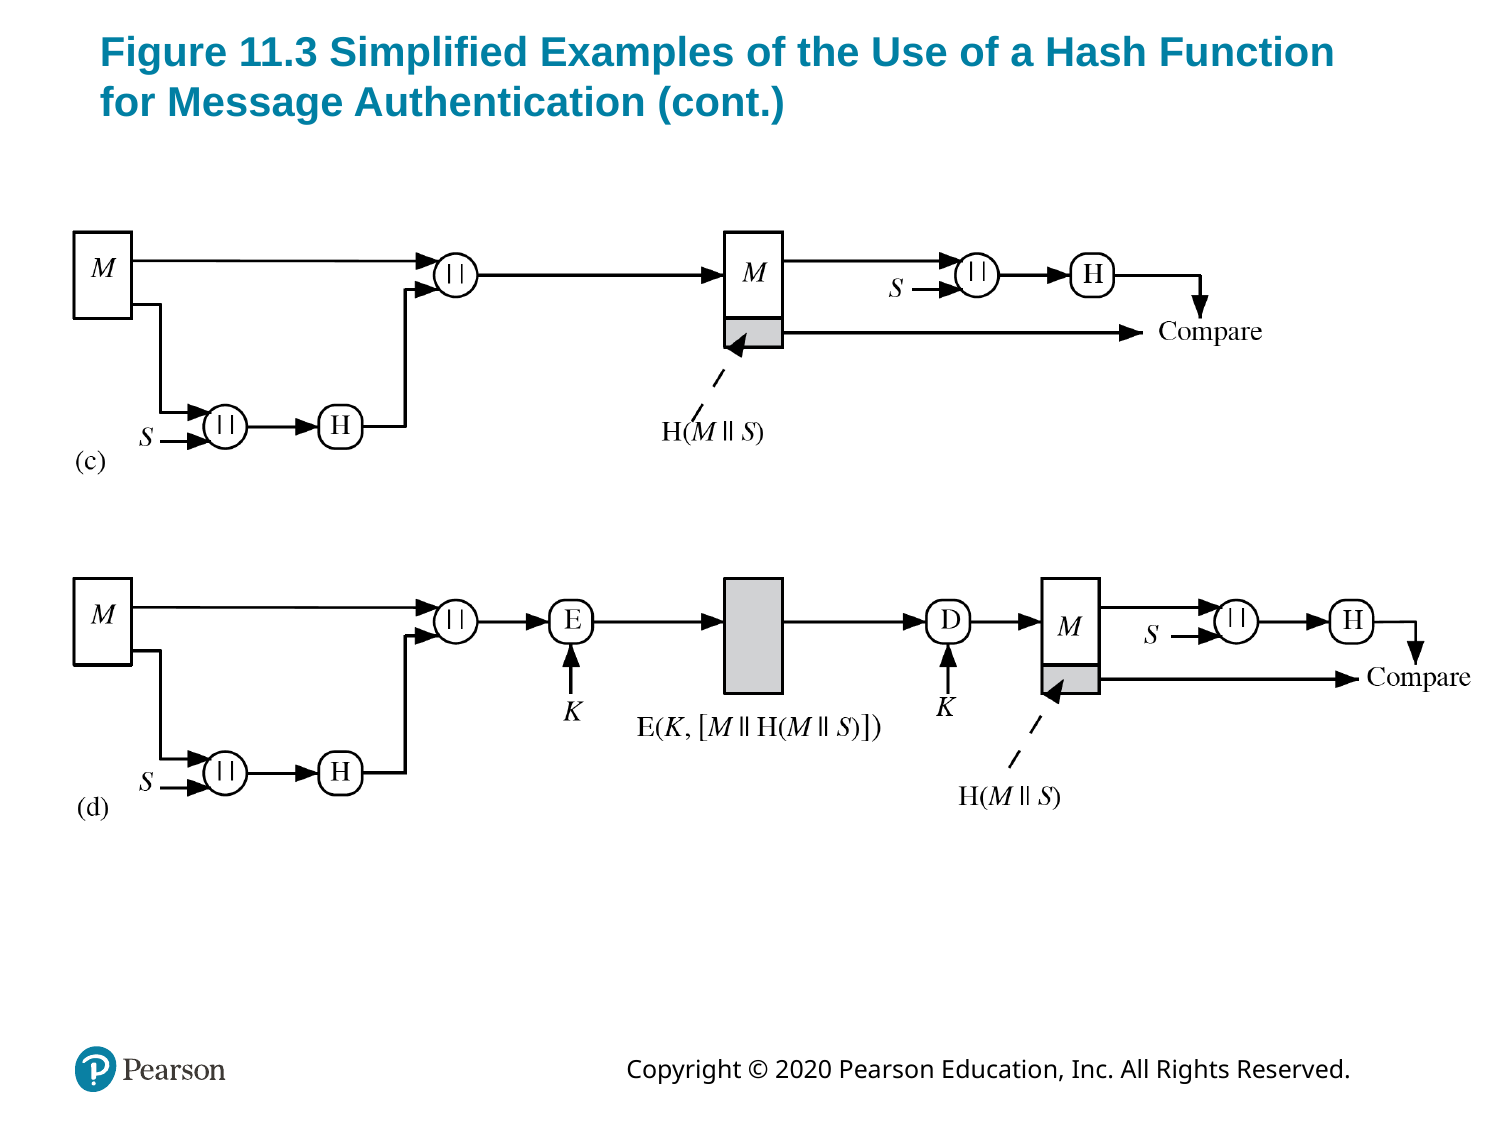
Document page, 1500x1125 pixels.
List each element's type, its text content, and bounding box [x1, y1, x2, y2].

picture [62, 224, 1476, 825]
title Figure 11.3 Simplified Examples of the Use of a Hash Function for Message Authentication (cont.) [99, 24, 1363, 125]
